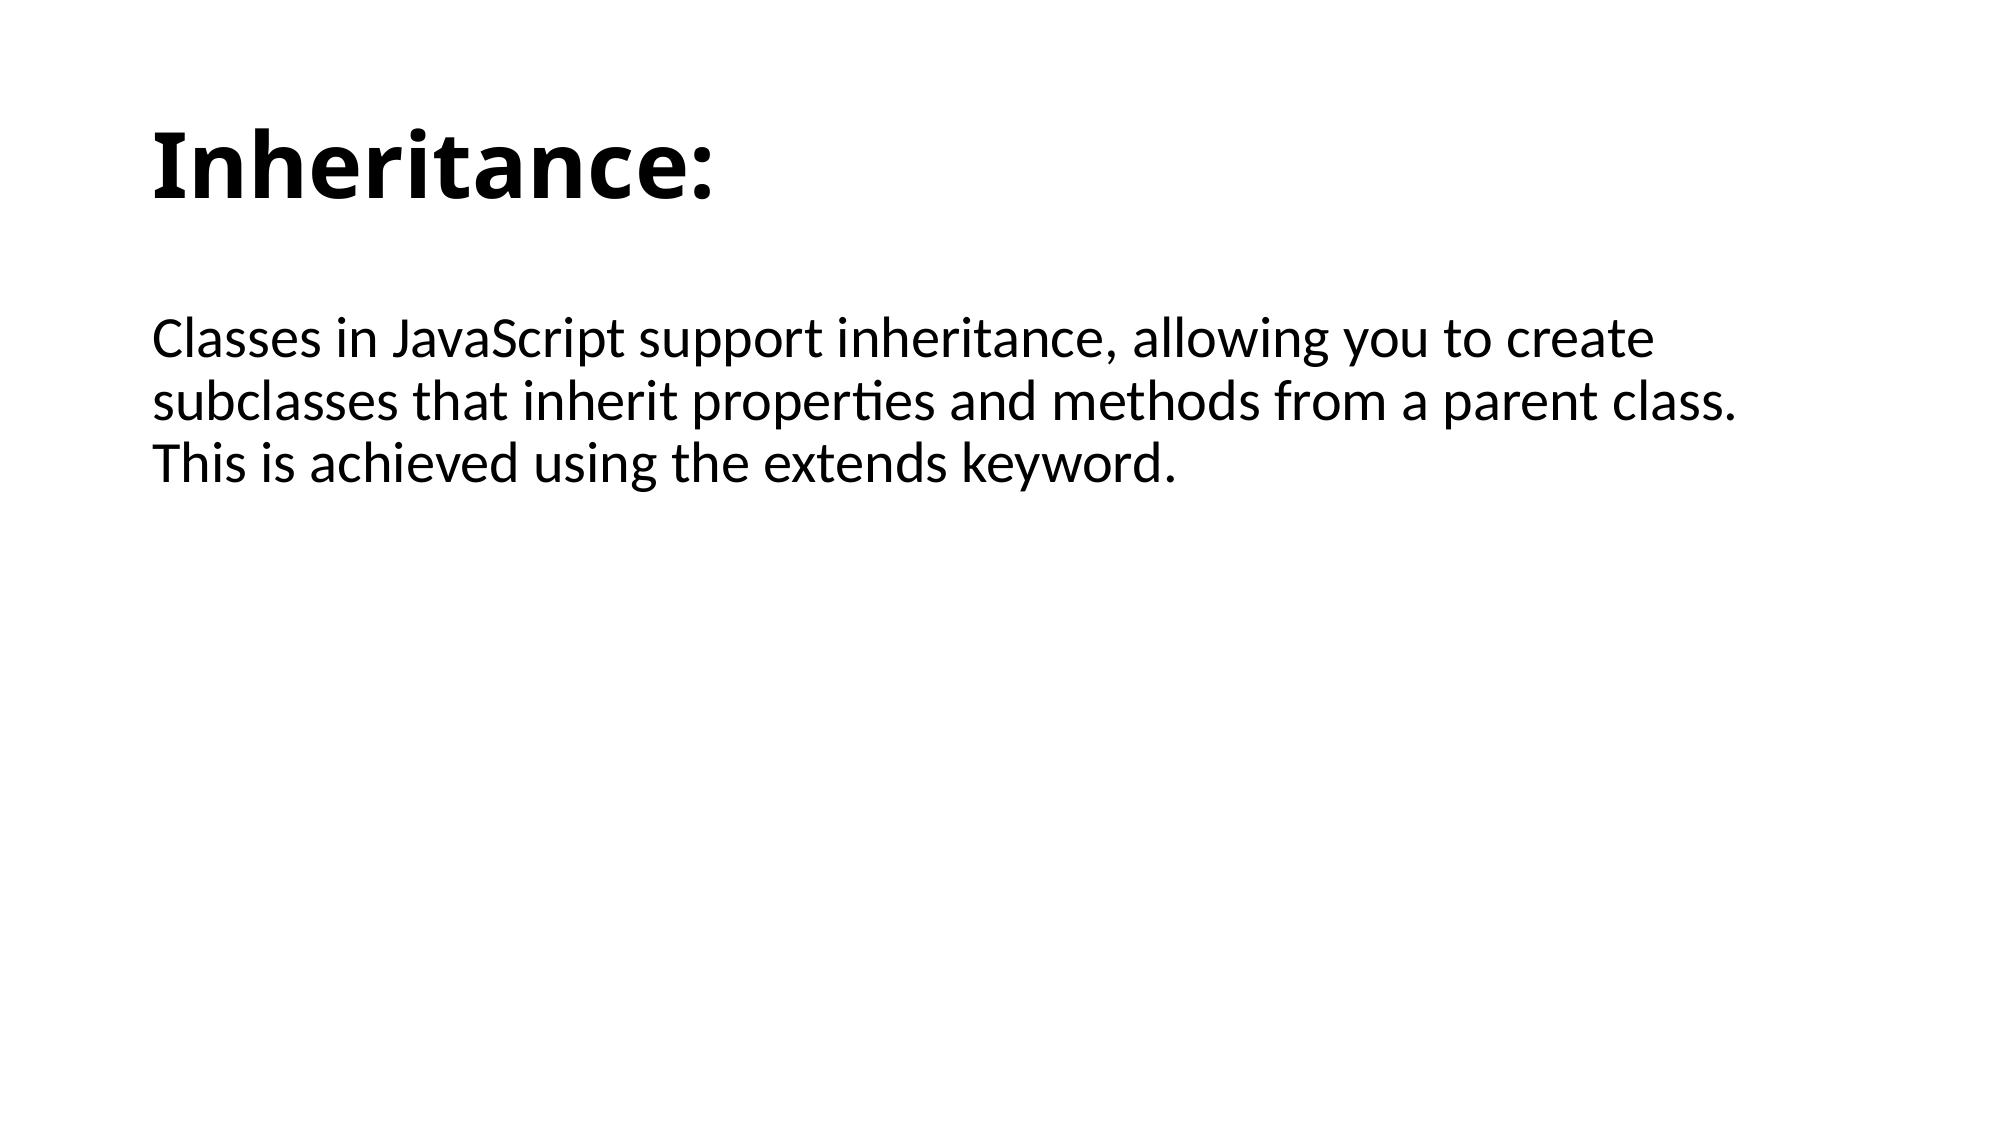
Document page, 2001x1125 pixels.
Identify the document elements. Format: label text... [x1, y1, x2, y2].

list Classes in JavaScript support inheritance, allowing you to create subclasses that inherit properties and methods from a parent class. This is achieved using the extends keyword. [137, 299, 1863, 1048]
title Inheritance: [137, 59, 1863, 278]
